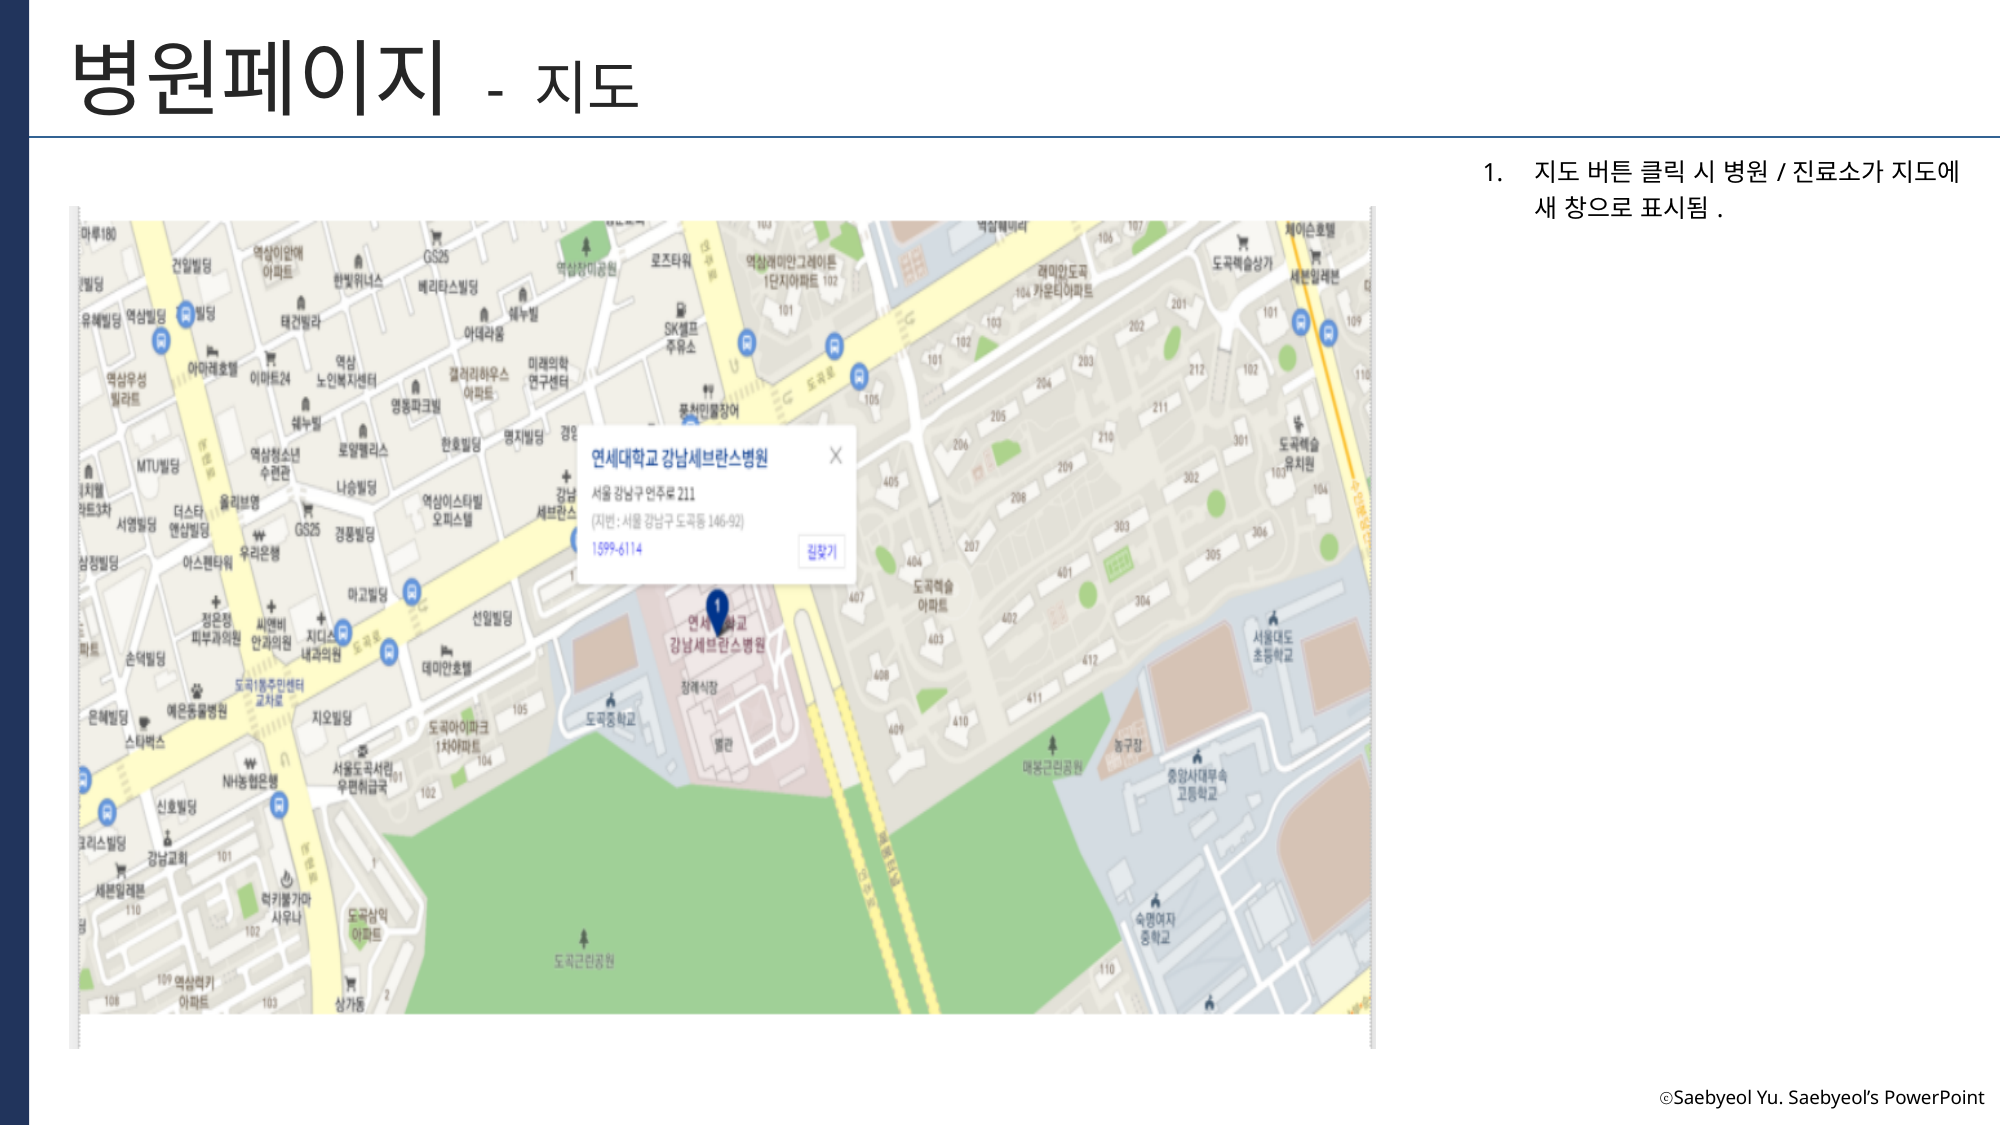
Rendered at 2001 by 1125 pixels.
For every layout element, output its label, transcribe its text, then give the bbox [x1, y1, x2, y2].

table_header 지도 버튼 클릭 시 병원/진료소가 지도에 새 창으로 표시됨. [1445, 147, 2000, 367]
table_cell Hospital_Tel [1445, 140, 1998, 144]
picture [69, 205, 1377, 1050]
text_box [0, 0, 30, 1125]
text_box 병원페이지 - 지도 [54, 18, 776, 134]
